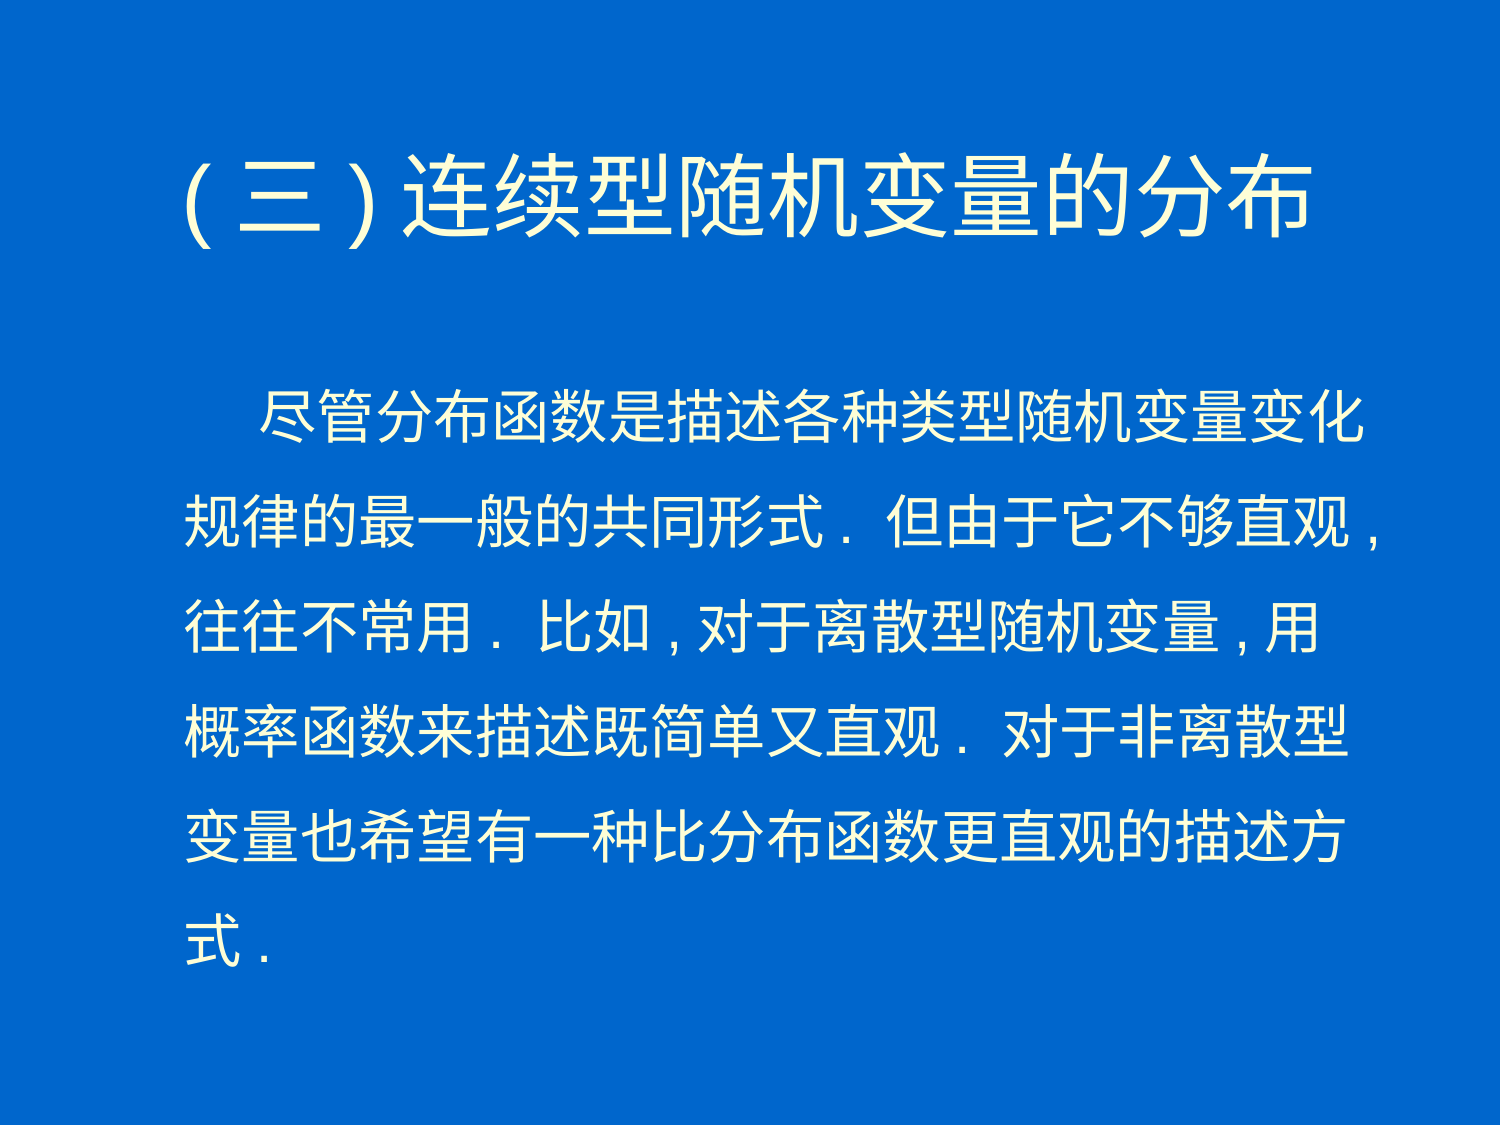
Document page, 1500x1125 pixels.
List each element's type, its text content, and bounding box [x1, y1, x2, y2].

list 尽管分布函数是描述各种类型随机变量变化规律的最一般的共同形式. 但由于它不够直观,往往不常用. 比如,对于离散型随机变量,用概率函数来描述既简单又直观. 对于非离散型变量也希望有一种比分布函数更直观的描述方式. [112, 337, 1388, 1013]
title (三)连续型随机变量的分布 [112, 99, 1388, 288]
